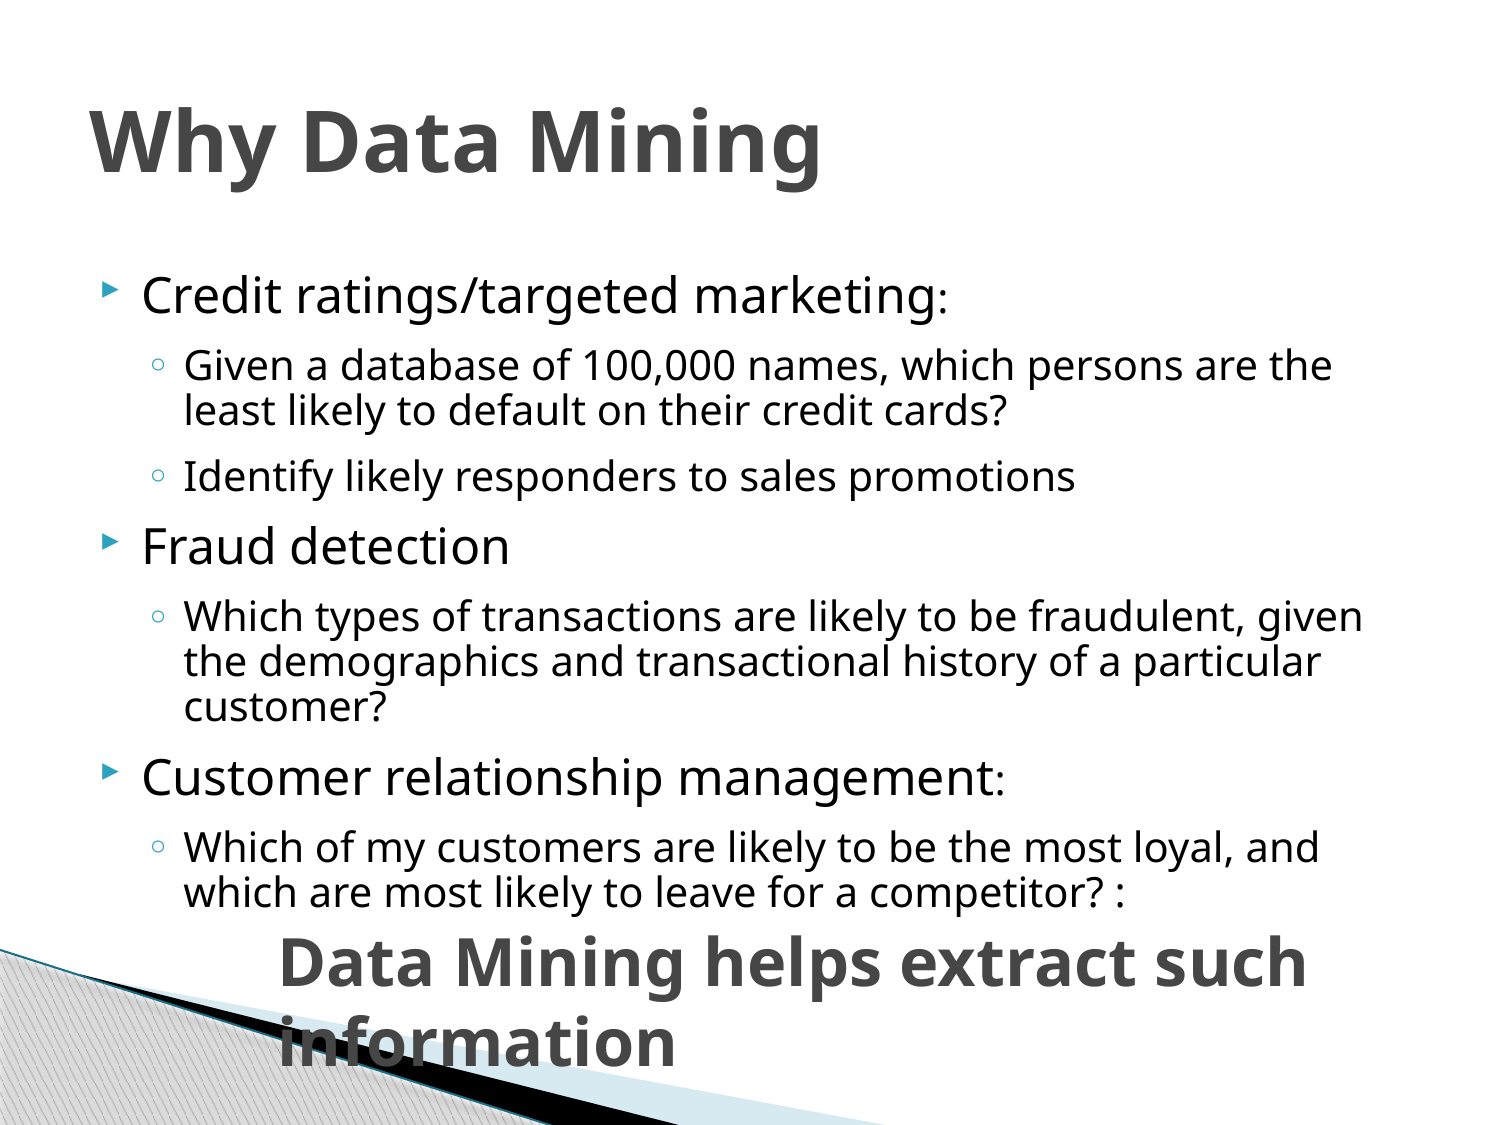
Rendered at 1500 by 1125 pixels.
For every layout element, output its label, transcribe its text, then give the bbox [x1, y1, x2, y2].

list Credit ratings/targeted marketing: Given a database of 100,000 names, which persons are the least likely to default on their credit cards? Identify likely responders to sales promotions Fraud detection Which types of transactions are likely to be fraudulent, given the demographics and transactional history of a particular customer? Customer relationship management: Which of my customers are likely to be the most loyal, and which are most likely to leave for a competitor? : [66, 262, 1409, 947]
title Why Data Mining [75, 45, 1425, 233]
text_box Data Mining helps extract such information [262, 912, 1338, 1088]
